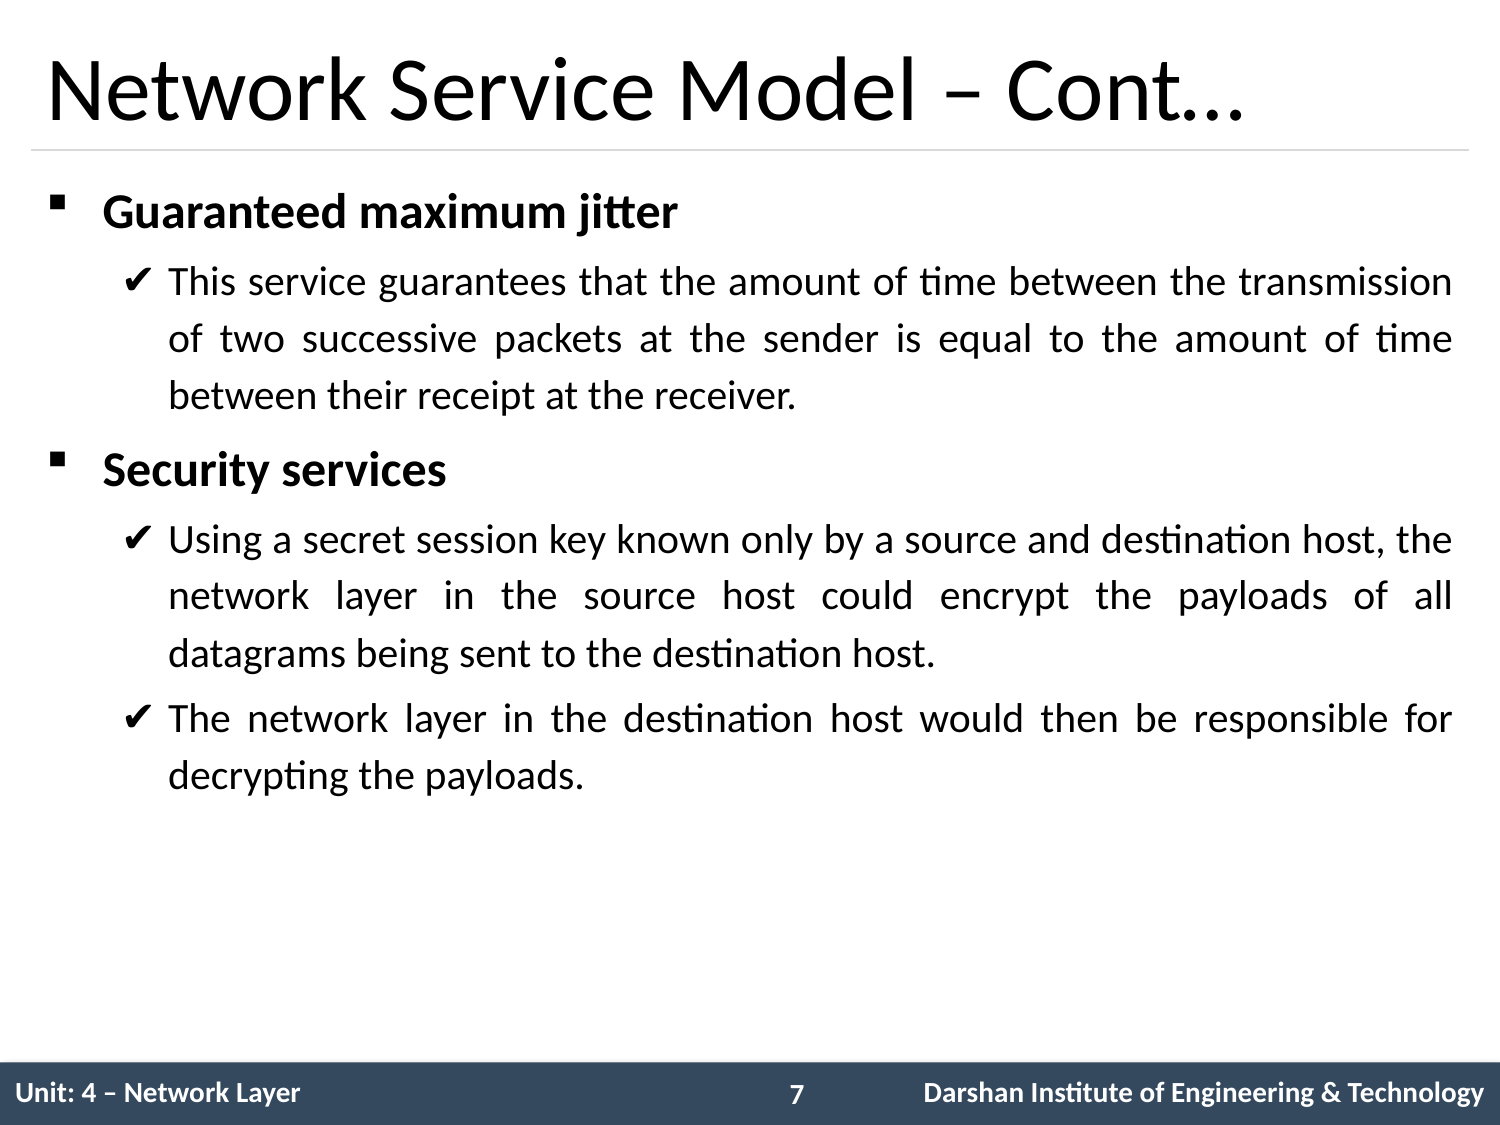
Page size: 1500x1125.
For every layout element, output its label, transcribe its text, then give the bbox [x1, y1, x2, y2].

title Network Service Model – Cont… [31, 17, 1469, 150]
list Guaranteed maximum jitter This service guarantees that the amount of time between the transmission of two successive packets at the sender is equal to the amount of time between their receipt at the receiver. Security services Using a secret session key known only by a source and destination host, the network layer in the source host could encrypt the payloads of all datagrams being sent to the destination host. The network layer in the destination host would then be responsible for decrypting the payloads. [31, 162, 1469, 1038]
